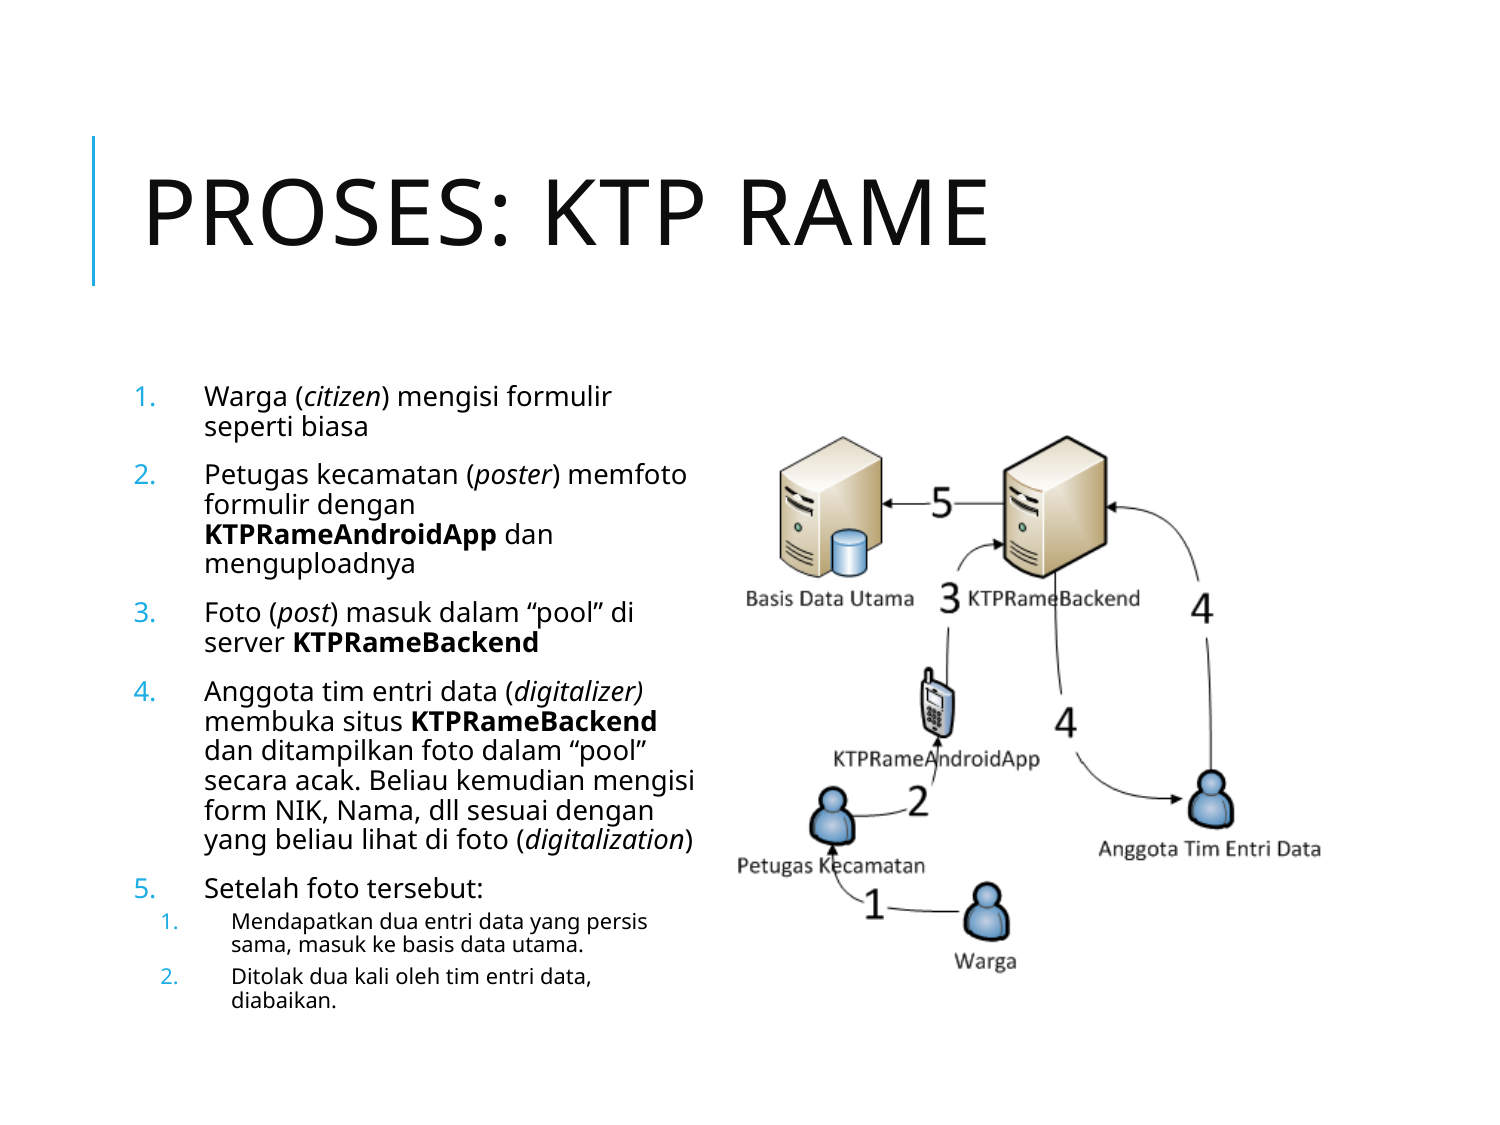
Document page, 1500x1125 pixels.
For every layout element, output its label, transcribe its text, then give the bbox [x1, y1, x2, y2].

title Proses: KTP Rame [126, 96, 1322, 342]
list Warga (citizen) mengisi formulir seperti biasa Petugas kecamatan (poster) memfoto formulir dengan KTPRameAndroidApp dan menguploadnya Foto (post) masuk dalam “pool” di server KTPRameBackend Anggota tim entri data (digitalizer) membuka situs KTPRameBackend dan ditampilkan foto dalam “pool” secara acak. Beliau kemudian mengisi form NIK, Nama, dll sesuai dengan yang beliau lihat di foto (digitalization) Setelah foto tersebut: Mendapatkan dua entri data yang persis sama, masuk ke basis data utama. Ditolak dua kali oleh tim entri data, diabaikan. [126, 375, 711, 1035]
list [736, 435, 1323, 975]
